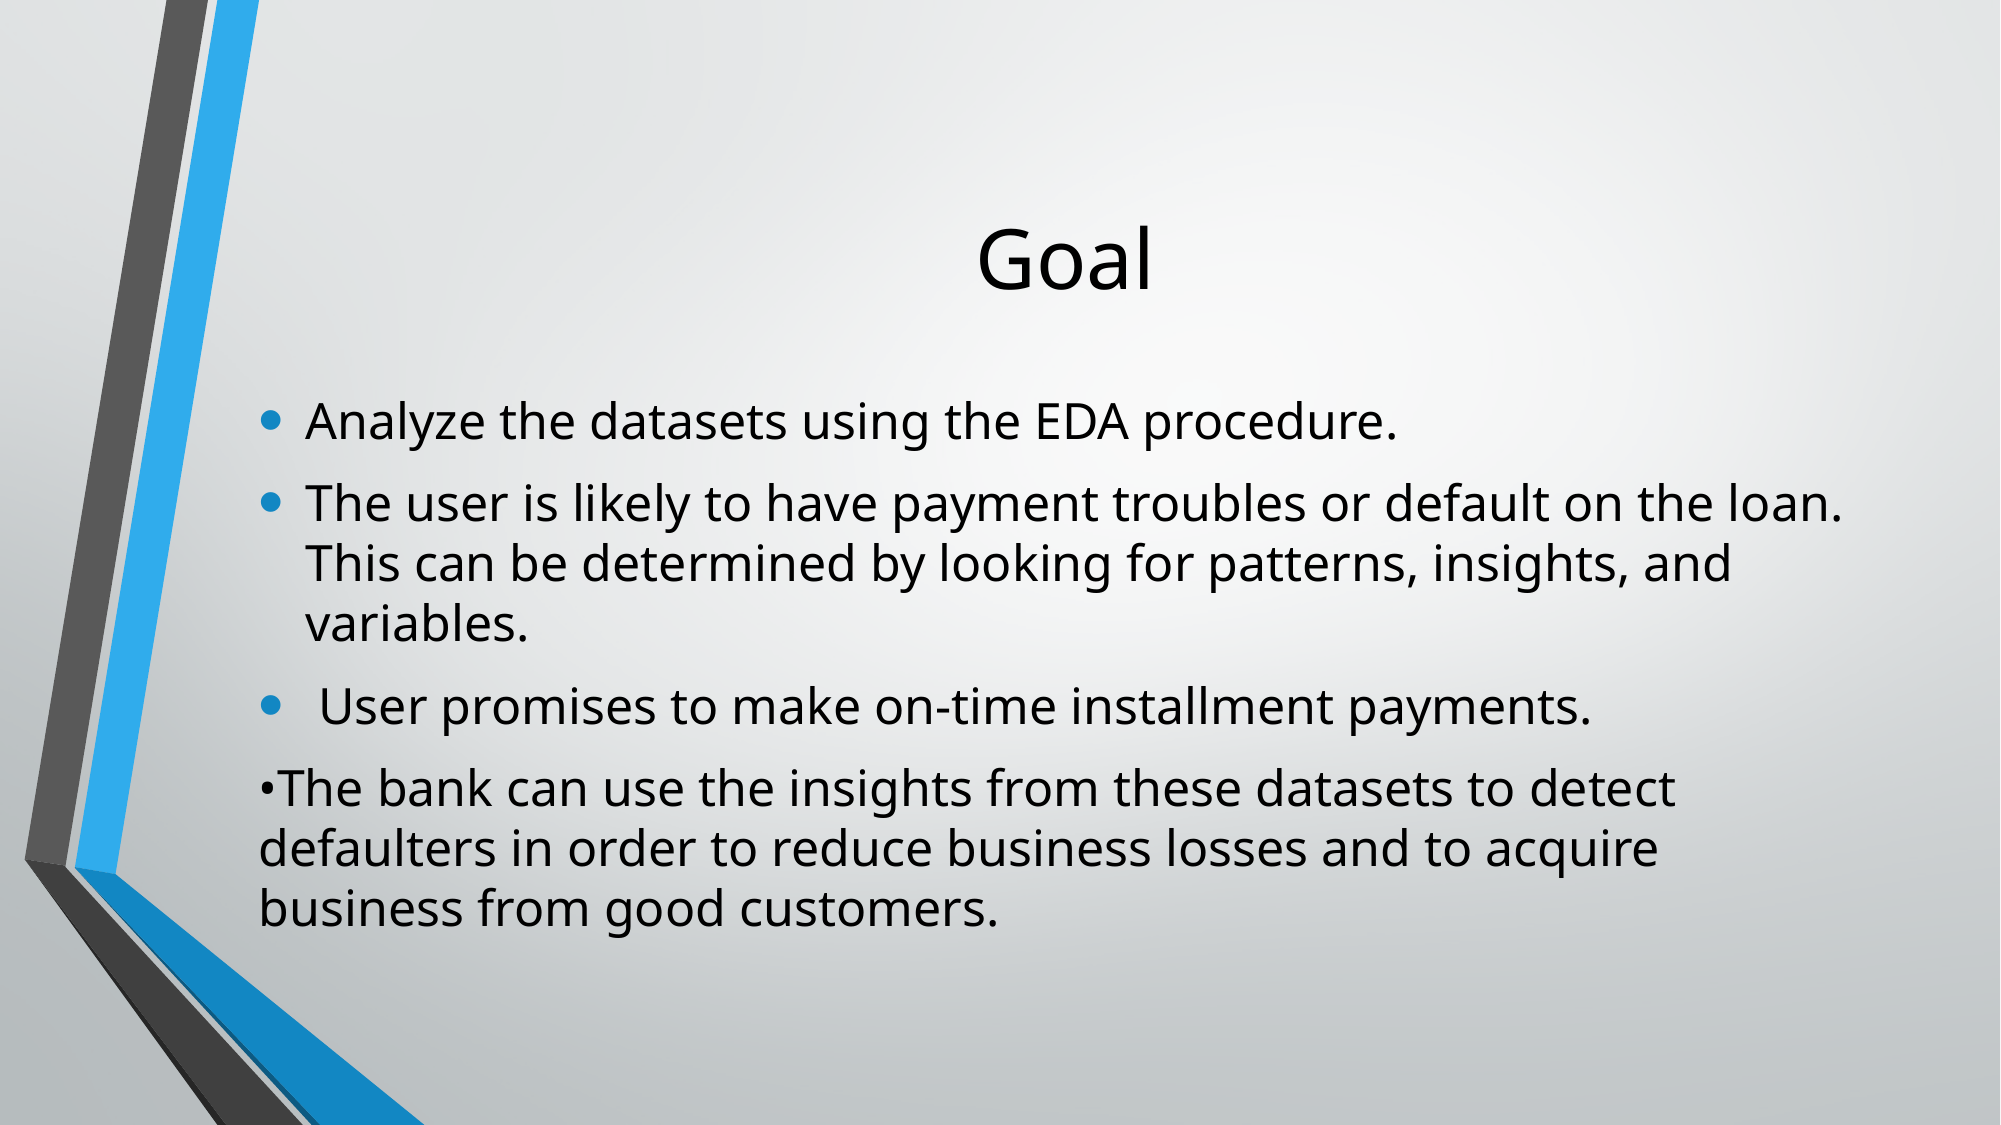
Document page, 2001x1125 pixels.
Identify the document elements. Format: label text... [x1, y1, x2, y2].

list Analyze the datasets using the EDA procedure. The user is likely to have payment troubles or default on the loan. This can be determined by looking for patterns, insights, and variables. User promises to make on-time installment payments. •The bank can use the insights from these datasets to detect defaulters in order to reduce business losses and to acquire business from good customers. [243, 293, 1887, 950]
title Goal [243, 112, 1887, 293]
